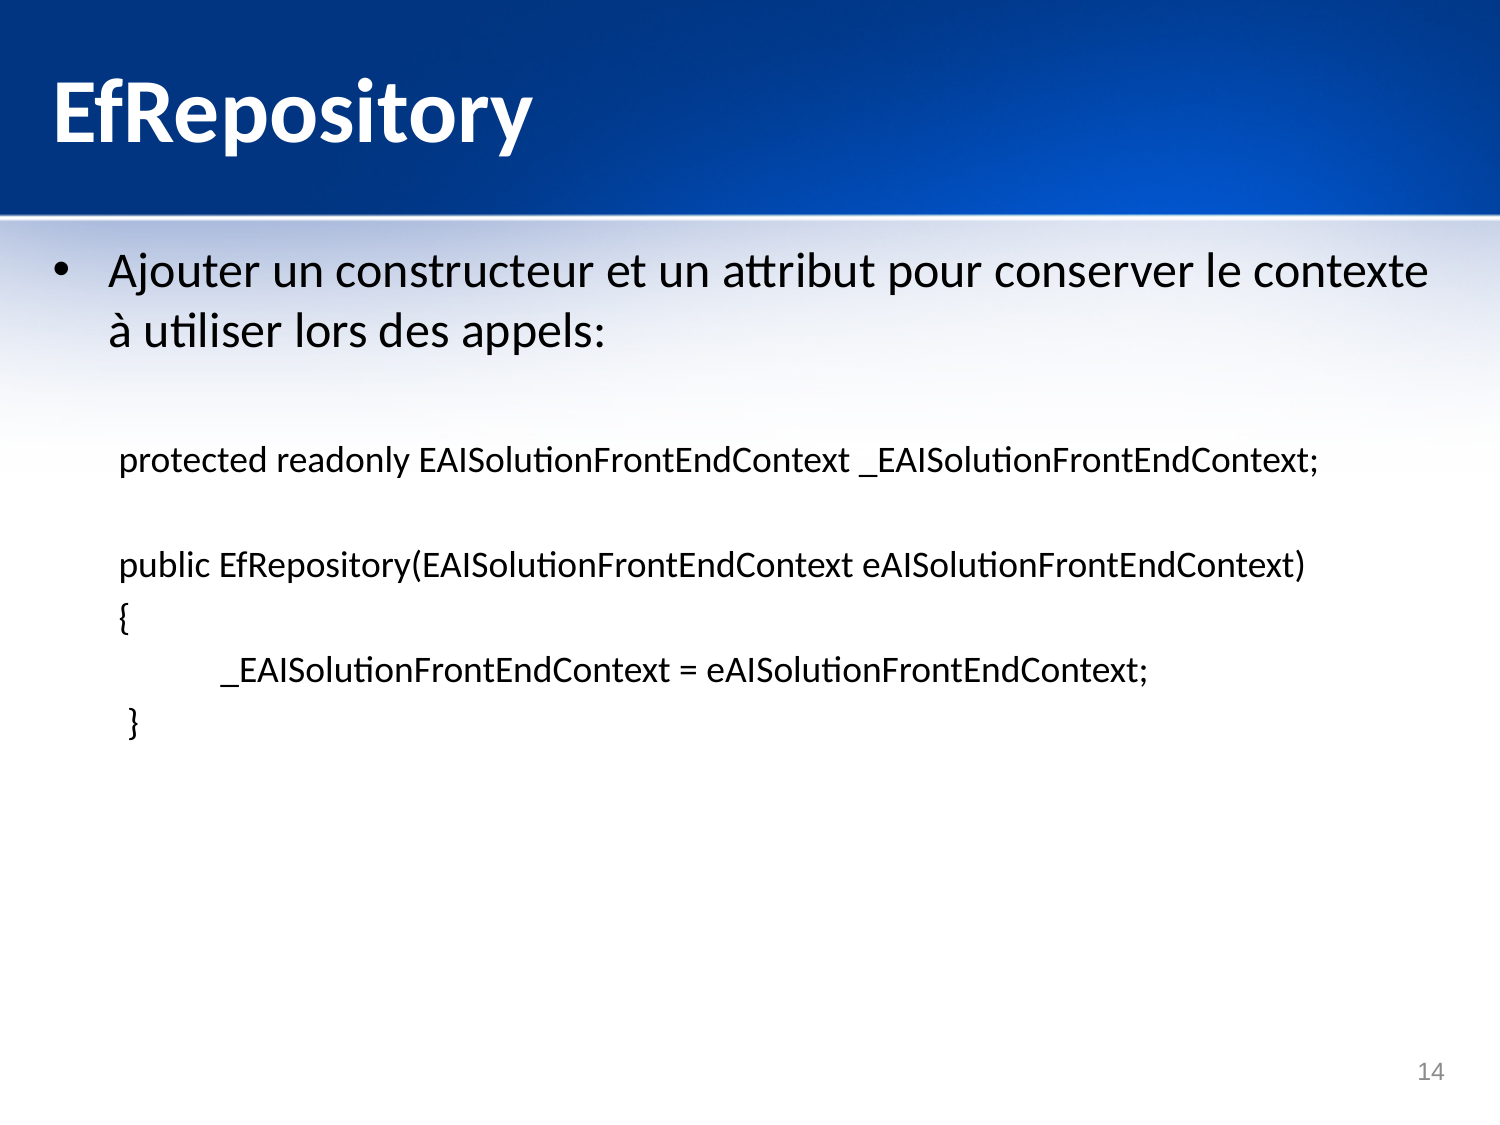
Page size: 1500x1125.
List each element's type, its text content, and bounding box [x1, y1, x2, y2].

title EfRepository [37, 12, 1225, 200]
list Ajouter un constructeur et un attribut pour conserver le contexte à utiliser lors des appels: protected readonly EAISolutionFrontEndContext _EAISolutionFrontEndContext; public EfRepository(EAISolutionFrontEndContext eAISolutionFrontEndContext) { _EAISolutionFrontEndContext = eAISolutionFrontEndContext; } [37, 230, 1463, 1031]
slide_number 14 [1110, 1040, 1461, 1101]
picture [0, 0, 1500, 1125]
